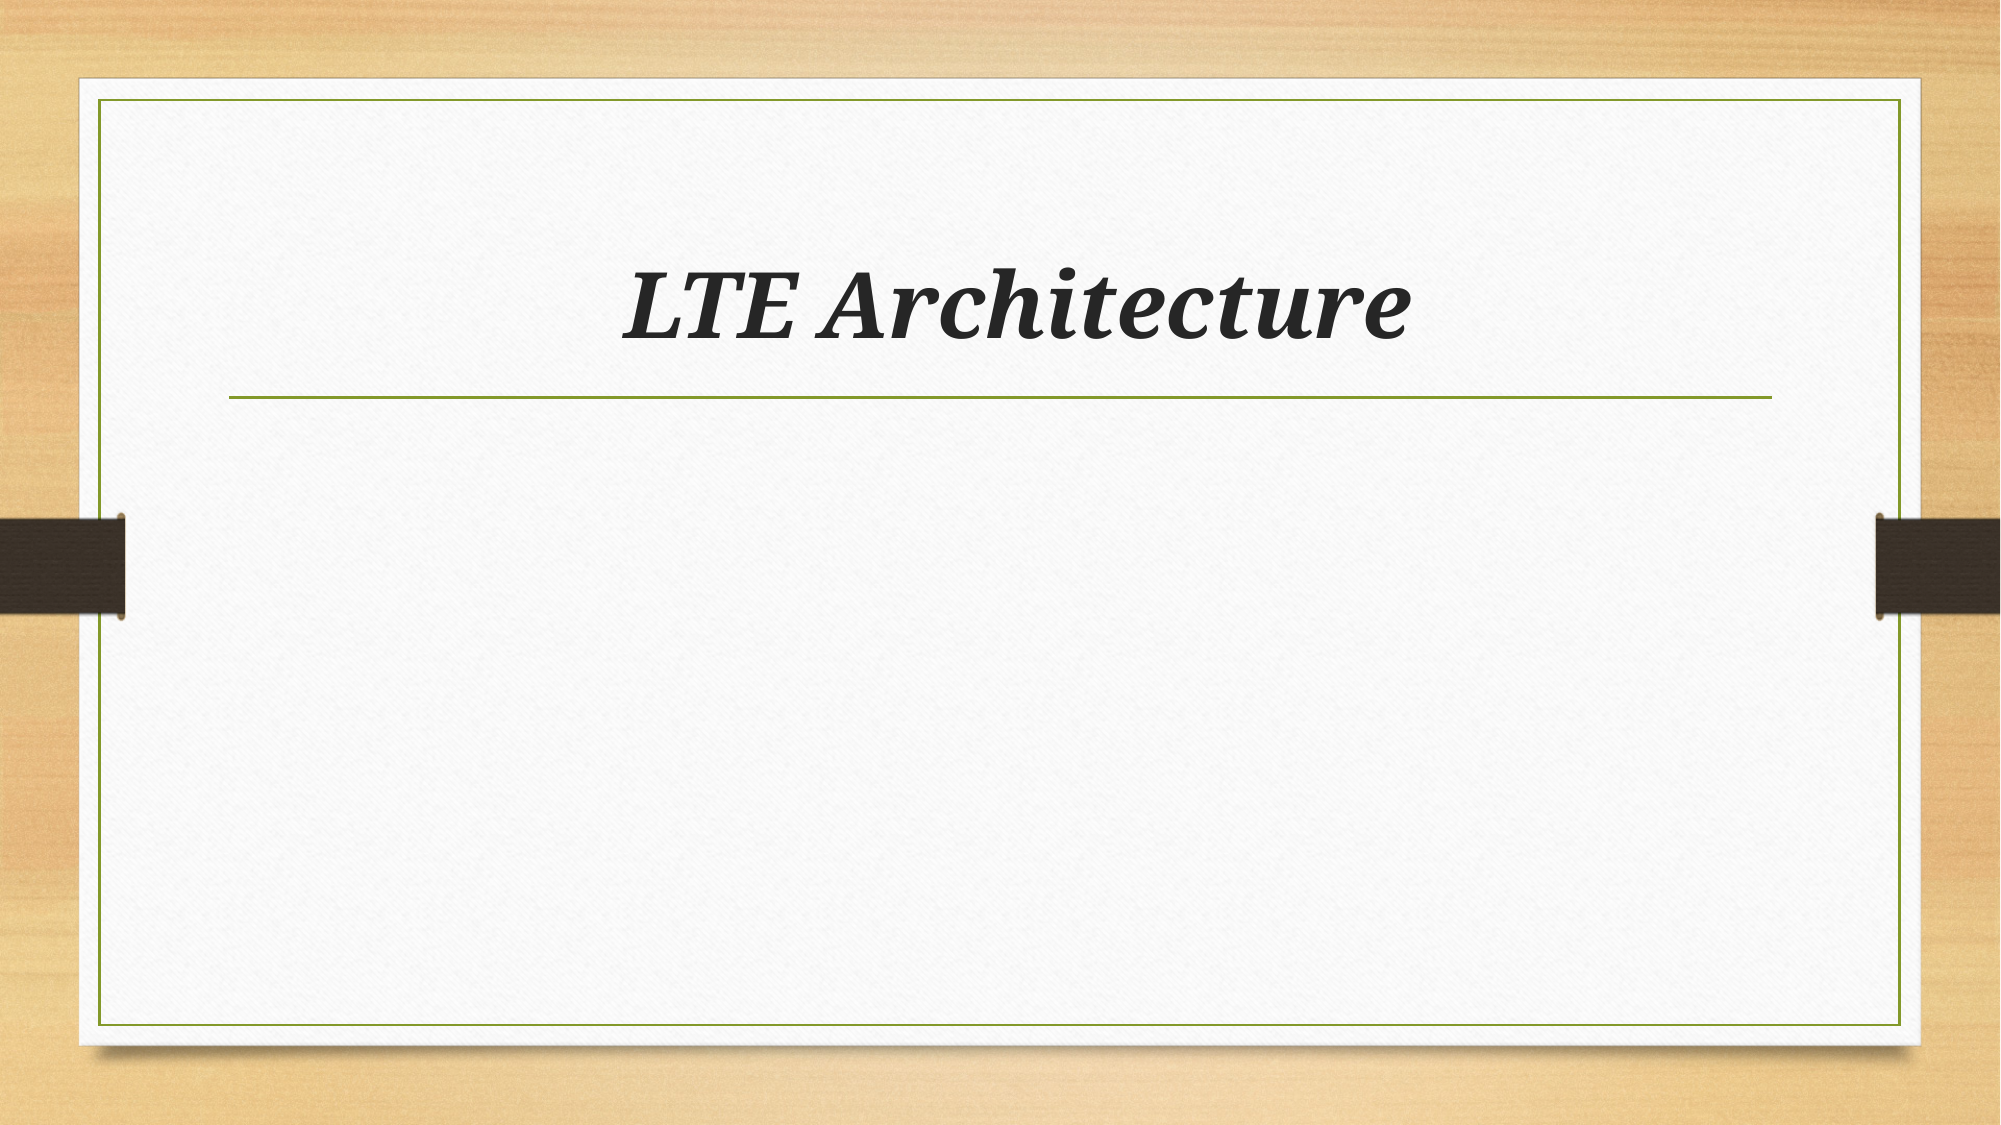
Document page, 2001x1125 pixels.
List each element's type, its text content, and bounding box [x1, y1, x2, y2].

title LTE Architecture [492, 182, 1545, 421]
picture [0, 0, 2001, 1125]
